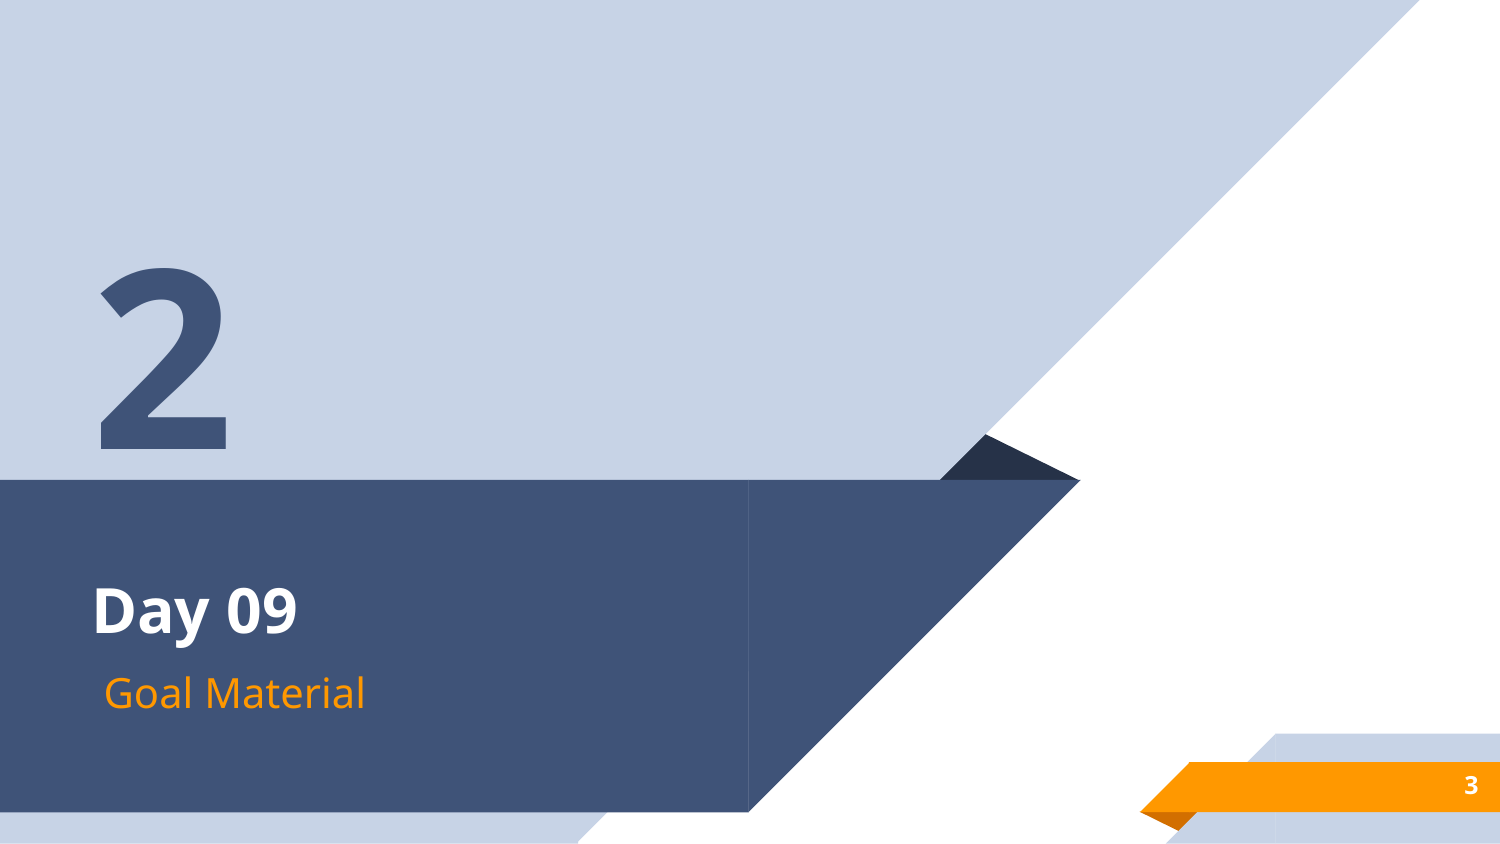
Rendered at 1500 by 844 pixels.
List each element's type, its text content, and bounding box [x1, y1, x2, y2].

slide_number 3 [1249, 760, 1494, 813]
text_box 2 [76, 0, 434, 515]
subtitle Goal Material [76, 652, 748, 781]
title Day 09 [76, 470, 748, 652]
